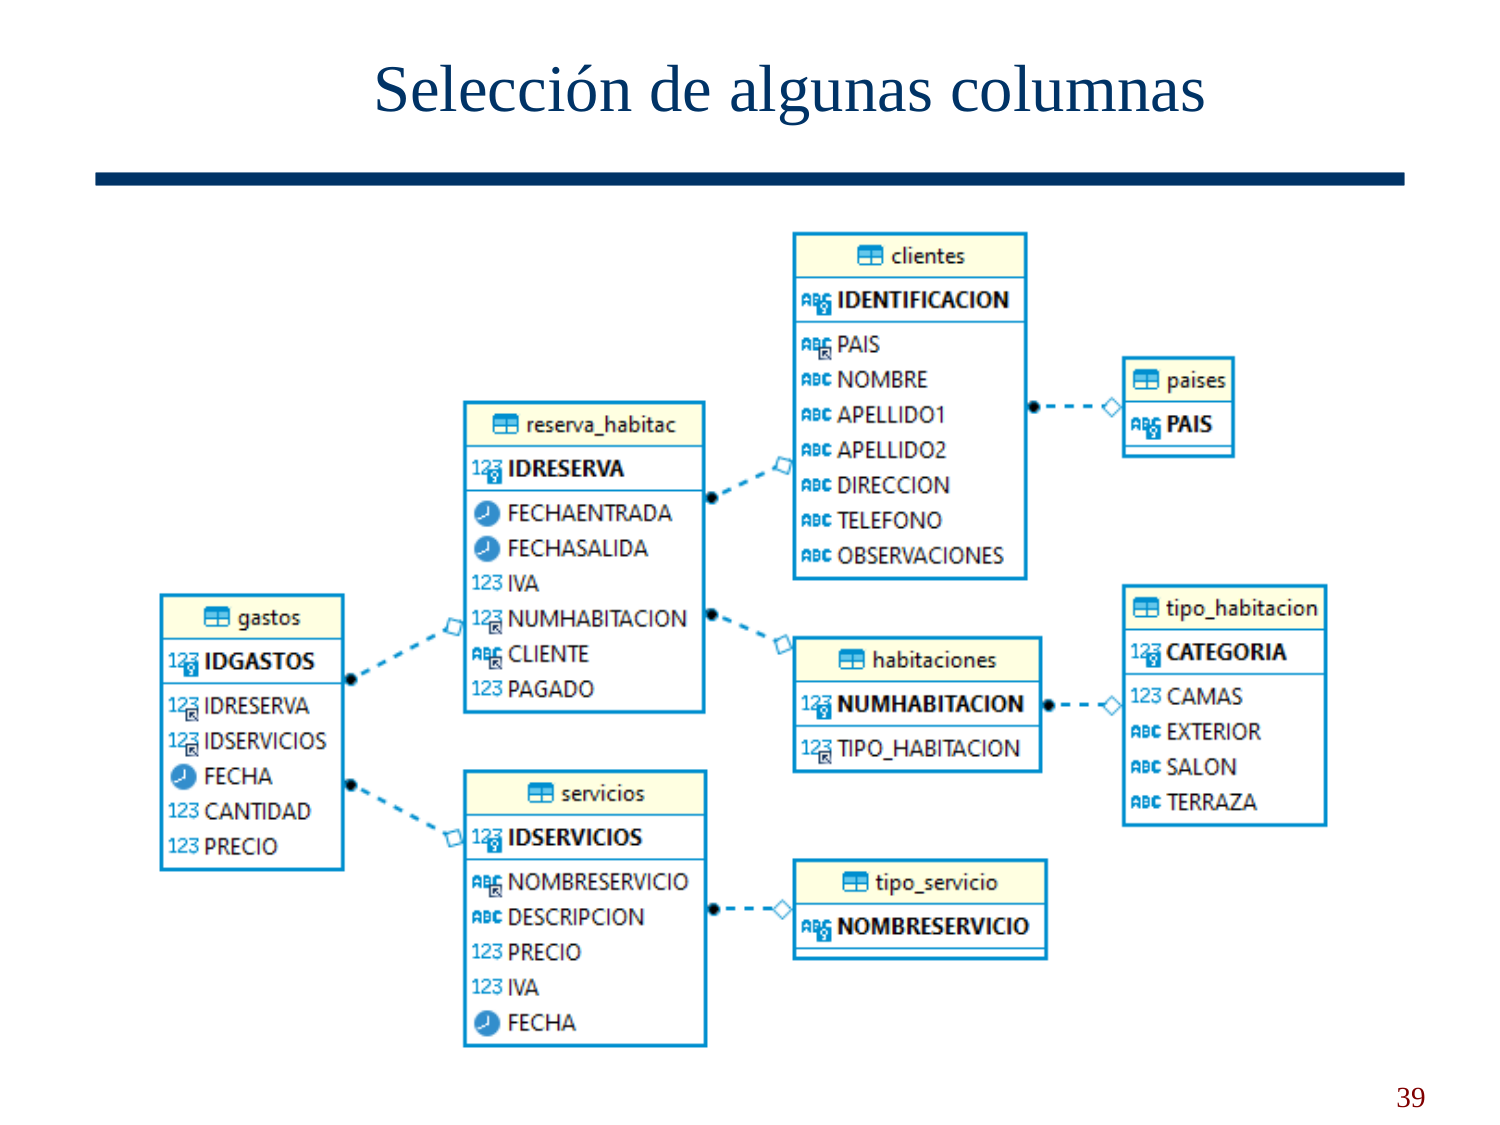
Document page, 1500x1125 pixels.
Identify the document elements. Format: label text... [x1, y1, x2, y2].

title Selección de algunas columnas [184, 20, 1397, 161]
slide_number 39 [1080, 1045, 1442, 1122]
picture [123, 199, 1377, 1059]
